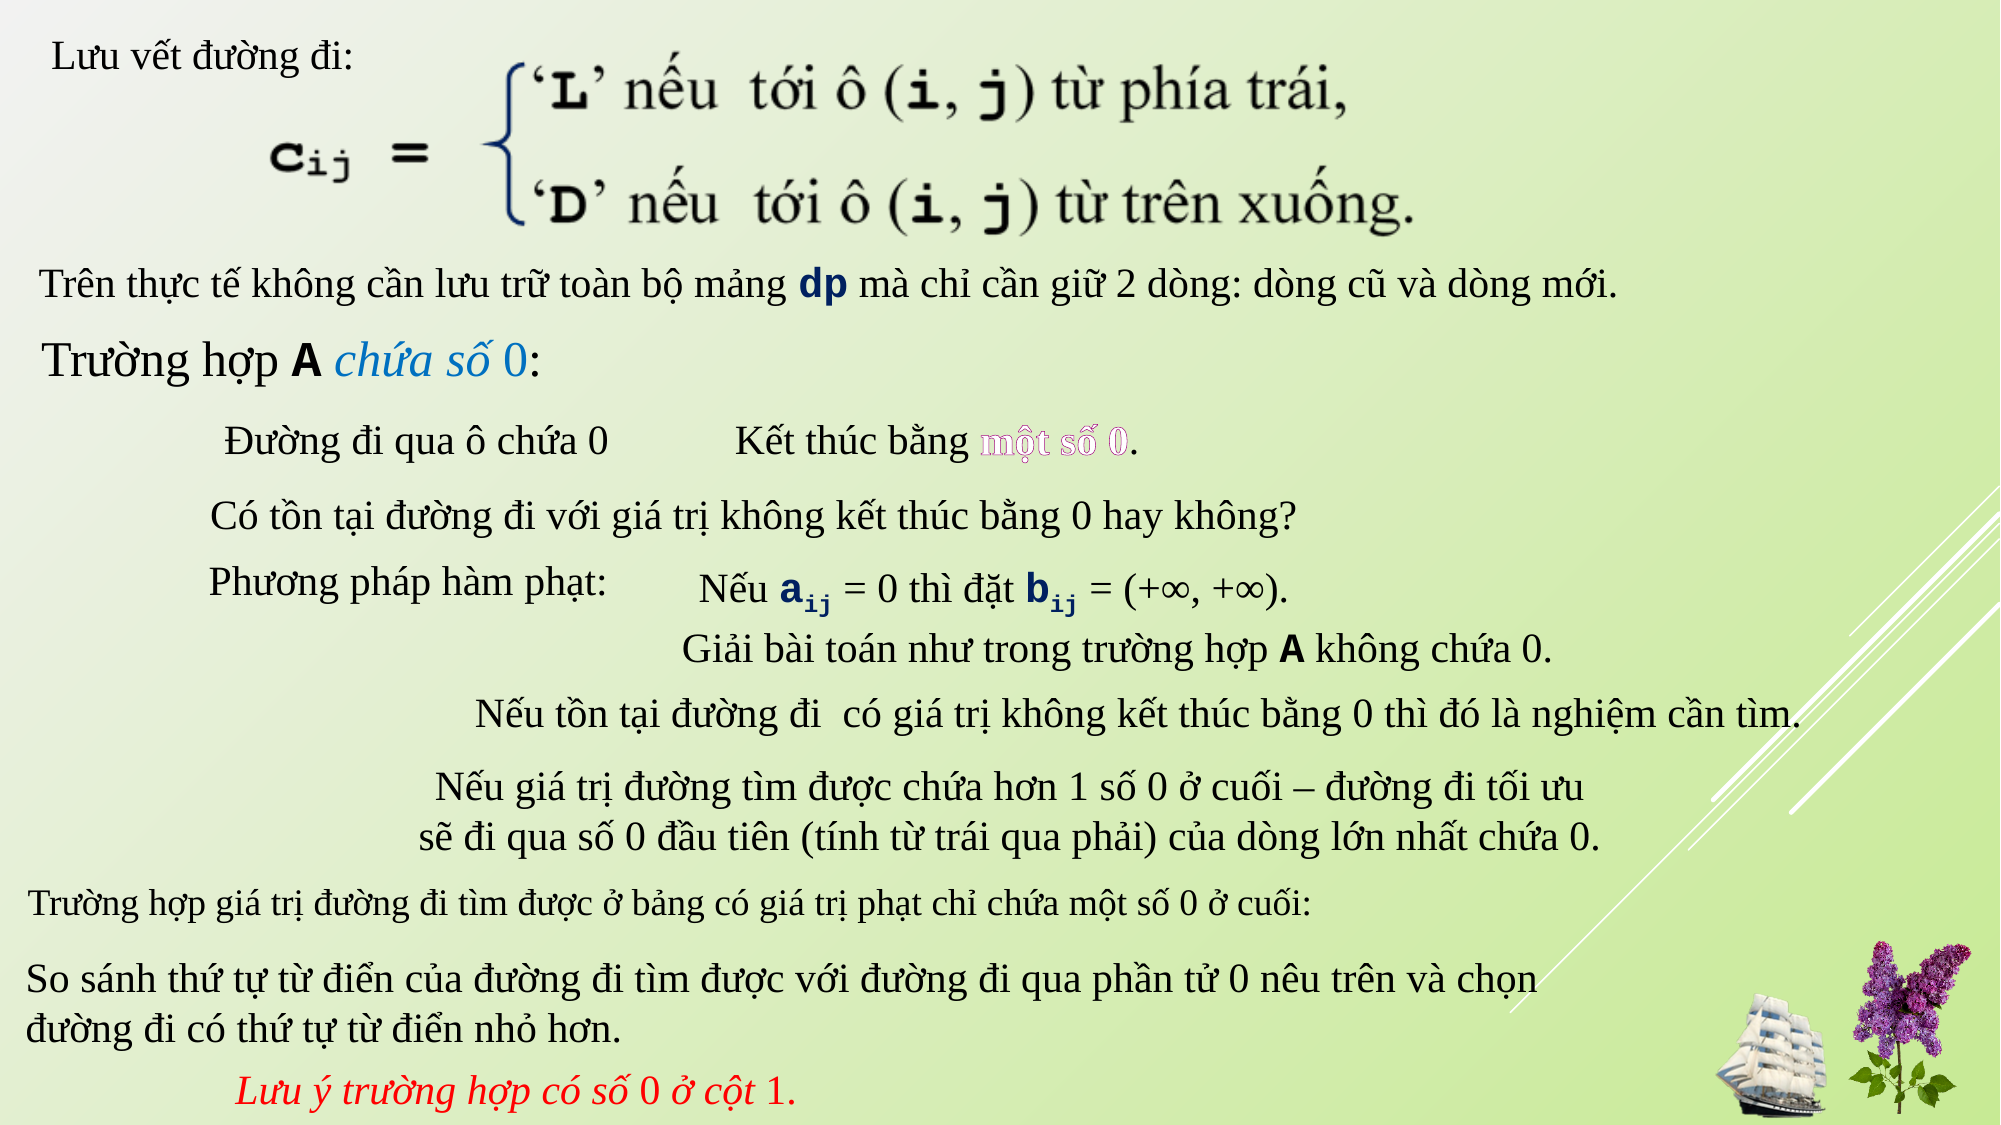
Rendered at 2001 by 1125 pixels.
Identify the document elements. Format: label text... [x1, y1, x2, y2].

text_box Trường hợp A chứa số 0: [26, 318, 558, 394]
text_box Nếu giá trị đường tìm được chứa hơn 1 số 0 ở cuối – đường đi tối ưu sẽ đi qua số 0 đầu tiên (tính từ trái qua phải) của dòng lớn nhất chứa 0. [398, 751, 1623, 867]
text_box Nếu tồn tại đường đi có giá trị không kết thúc bằng 0 thì đó là nghiệm cần tìm. [460, 678, 1851, 744]
text_box Có tồn tại đường đi với giá trị không kết thúc bằng 0 hay không? [195, 480, 1314, 546]
text_box Giải bài toán như trong trường hợp A không chứa 0. [667, 613, 1579, 678]
text_box Kết thúc bằng một số 0. [719, 405, 1155, 471]
text_box Phương pháp hàm phạt: [193, 546, 634, 612]
text_box Trường hợp giá trị đường đi tìm được ở bảng có giá trị phạt chỉ chứa một số 0 ở cuối: [12, 870, 1358, 931]
text_box Lưu ý trường hợp có số 0 ở cột 1. [220, 1055, 812, 1121]
text_box Lưu vết đường đi: [36, 20, 381, 85]
picture [231, 31, 1470, 271]
text_box Trên thực tế không cần lưu trữ toàn bộ mảng dp mà chỉ cần giữ 2 dòng: dòng cũ và dòng mới. [23, 248, 1823, 314]
text_box Nếu aij = 0 thì đặt bij = (+∞, +∞). [683, 553, 1315, 613]
text_box Đường đi qua ô chứa 0 [209, 405, 635, 471]
picture [1673, 937, 1976, 1125]
text_box So sánh thứ tự từ điển của đường đi tìm được với đường đi qua phần tử 0 nêu trên và chọn đường đi có thứ tự từ điển nhỏ hơn. [10, 942, 1623, 1058]
